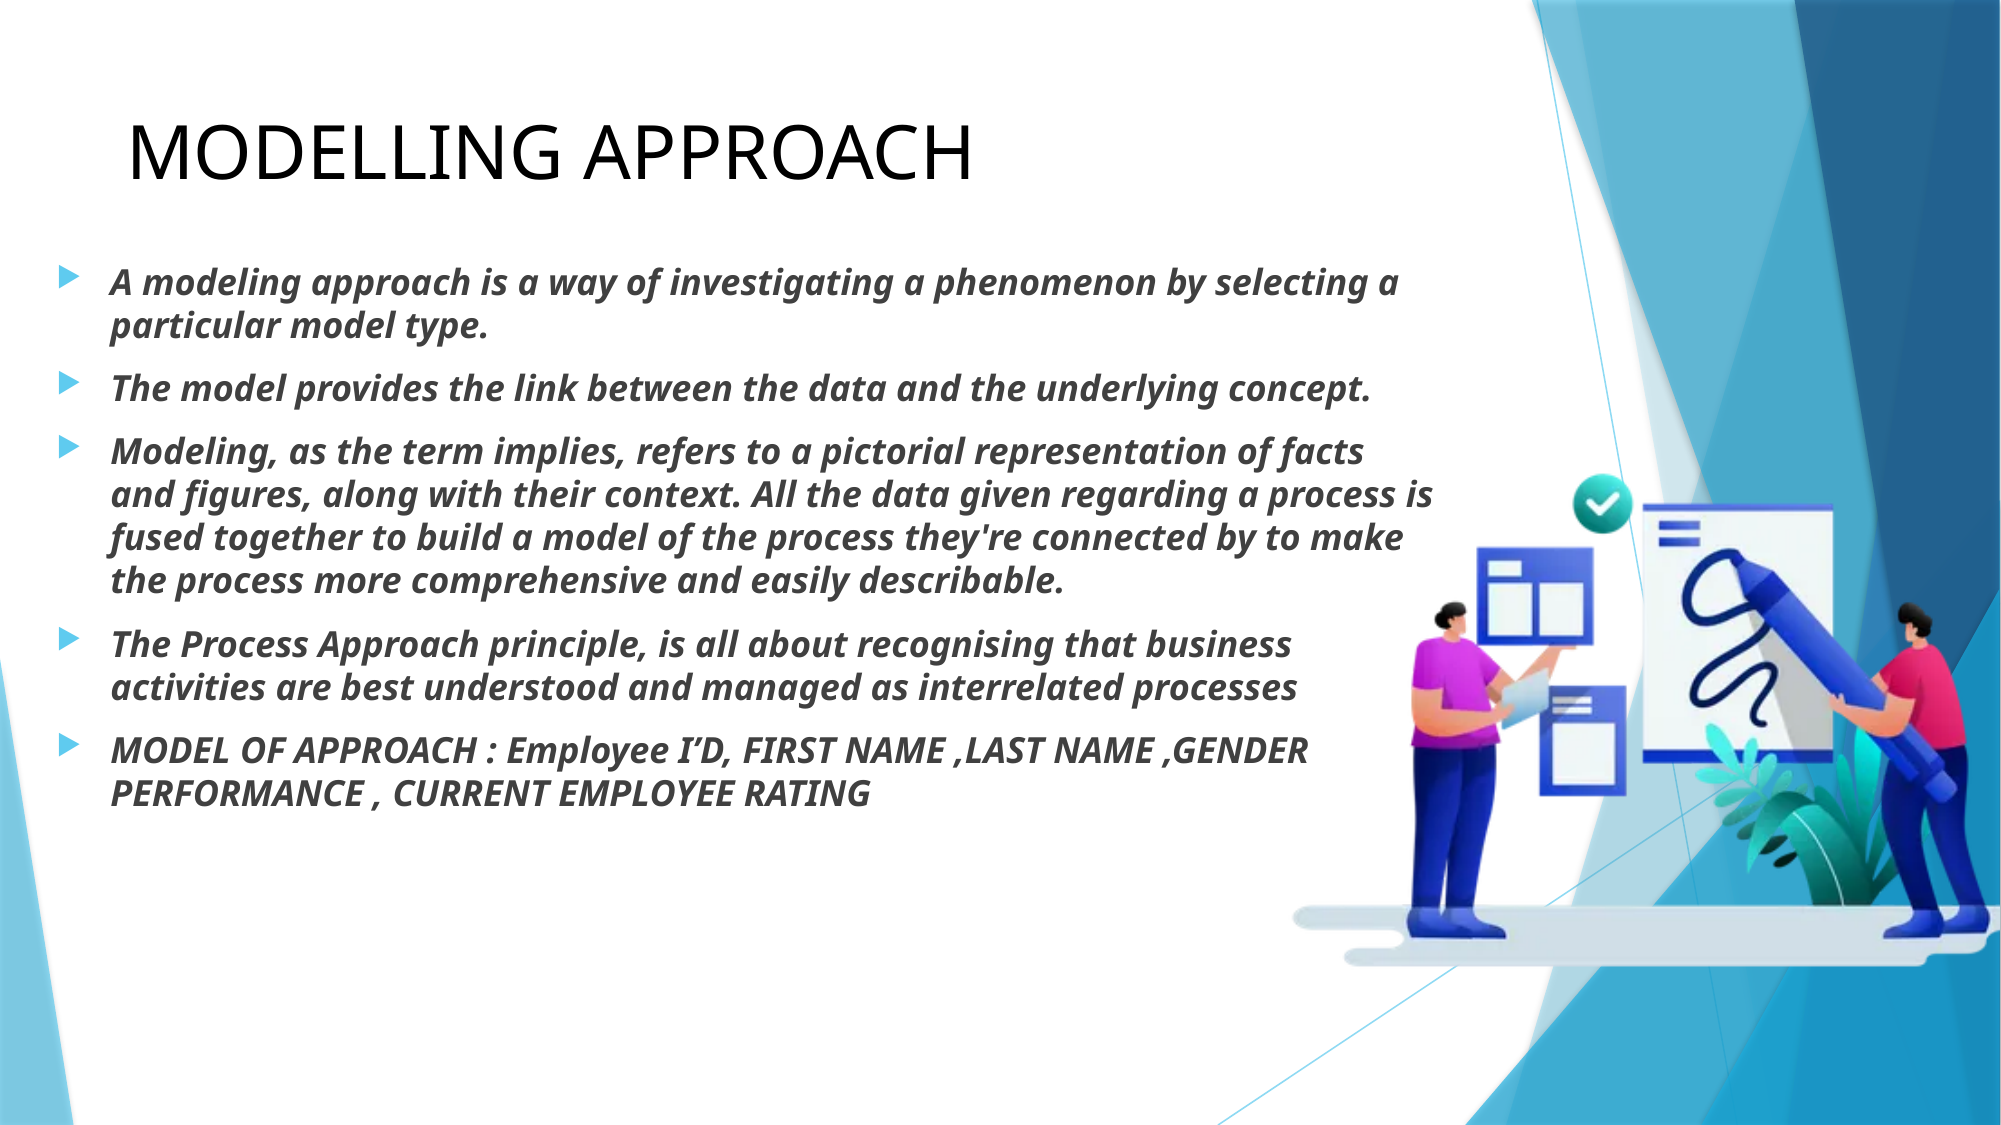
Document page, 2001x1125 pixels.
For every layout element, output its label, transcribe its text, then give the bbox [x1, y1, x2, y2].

title MODELLING APPROACH [111, 97, 1522, 312]
list A modeling approach is a way of investigating a phenomenon by selecting a particular model type. The model provides the link between the data and the underlying concept. Modeling, as the term implies, refers to a pictorial representation of facts and figures, along with their context. All the data given regarding a process is fused together to build a model of the process they're connected by to make the process more comprehensive and easily describable. The Process Approach principle, is all about recognising that business activities are best understood and managed as interrelated processes MODEL OF APPROACH : Employee I’D, FIRST NAME ,LAST NAME ,GENDER PERFORMANCE , CURRENT EMPLOYEE RATING [41, 251, 1452, 889]
picture [1257, 313, 2000, 1125]
